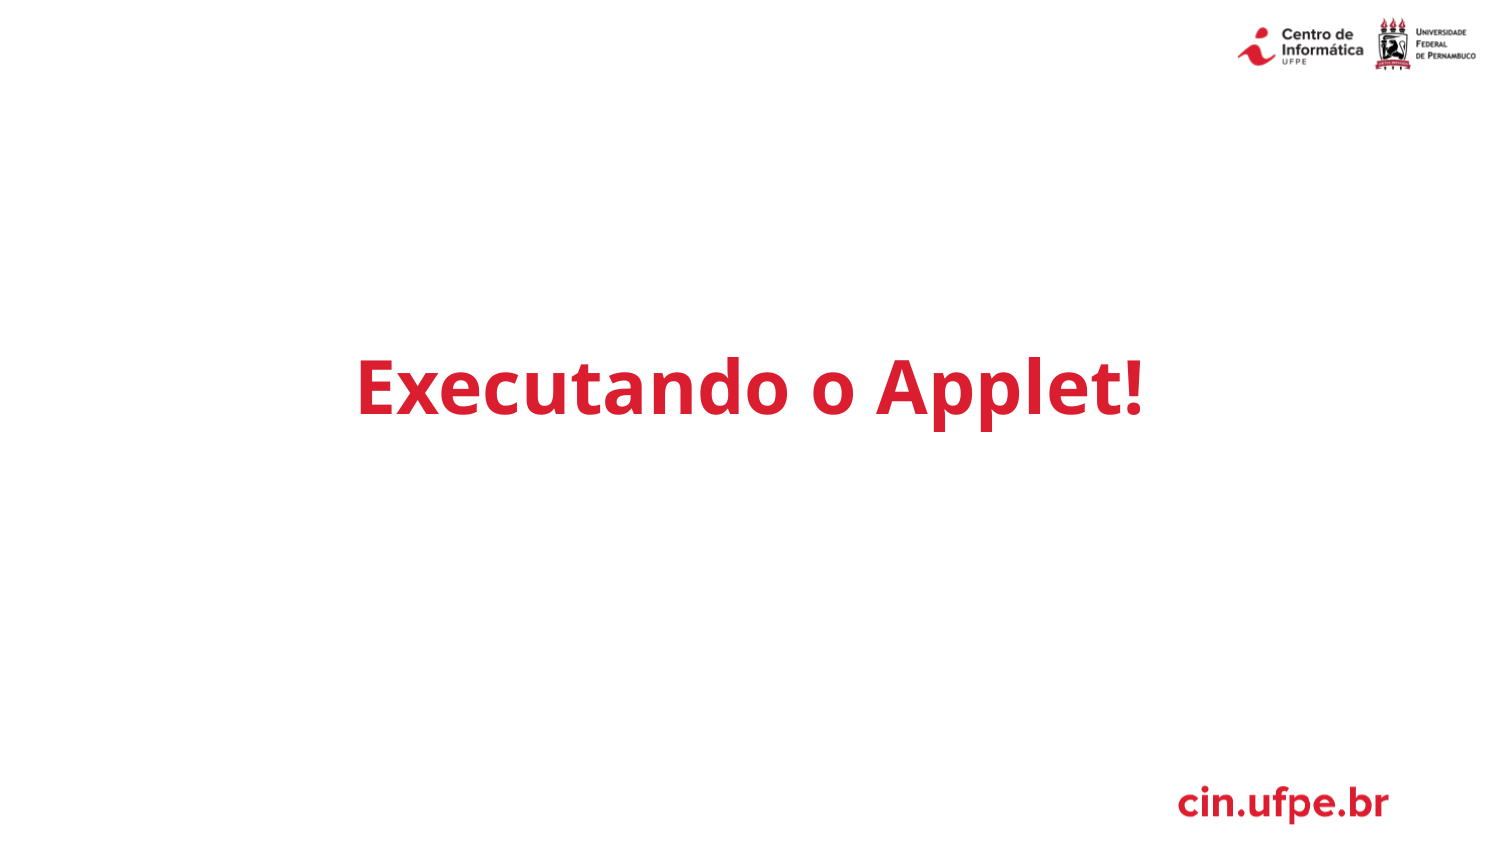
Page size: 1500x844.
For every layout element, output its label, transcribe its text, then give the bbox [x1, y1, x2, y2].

picture [1222, 8, 1491, 88]
picture [1177, 780, 1390, 825]
title Executando o Applet! [51, 315, 1449, 454]
